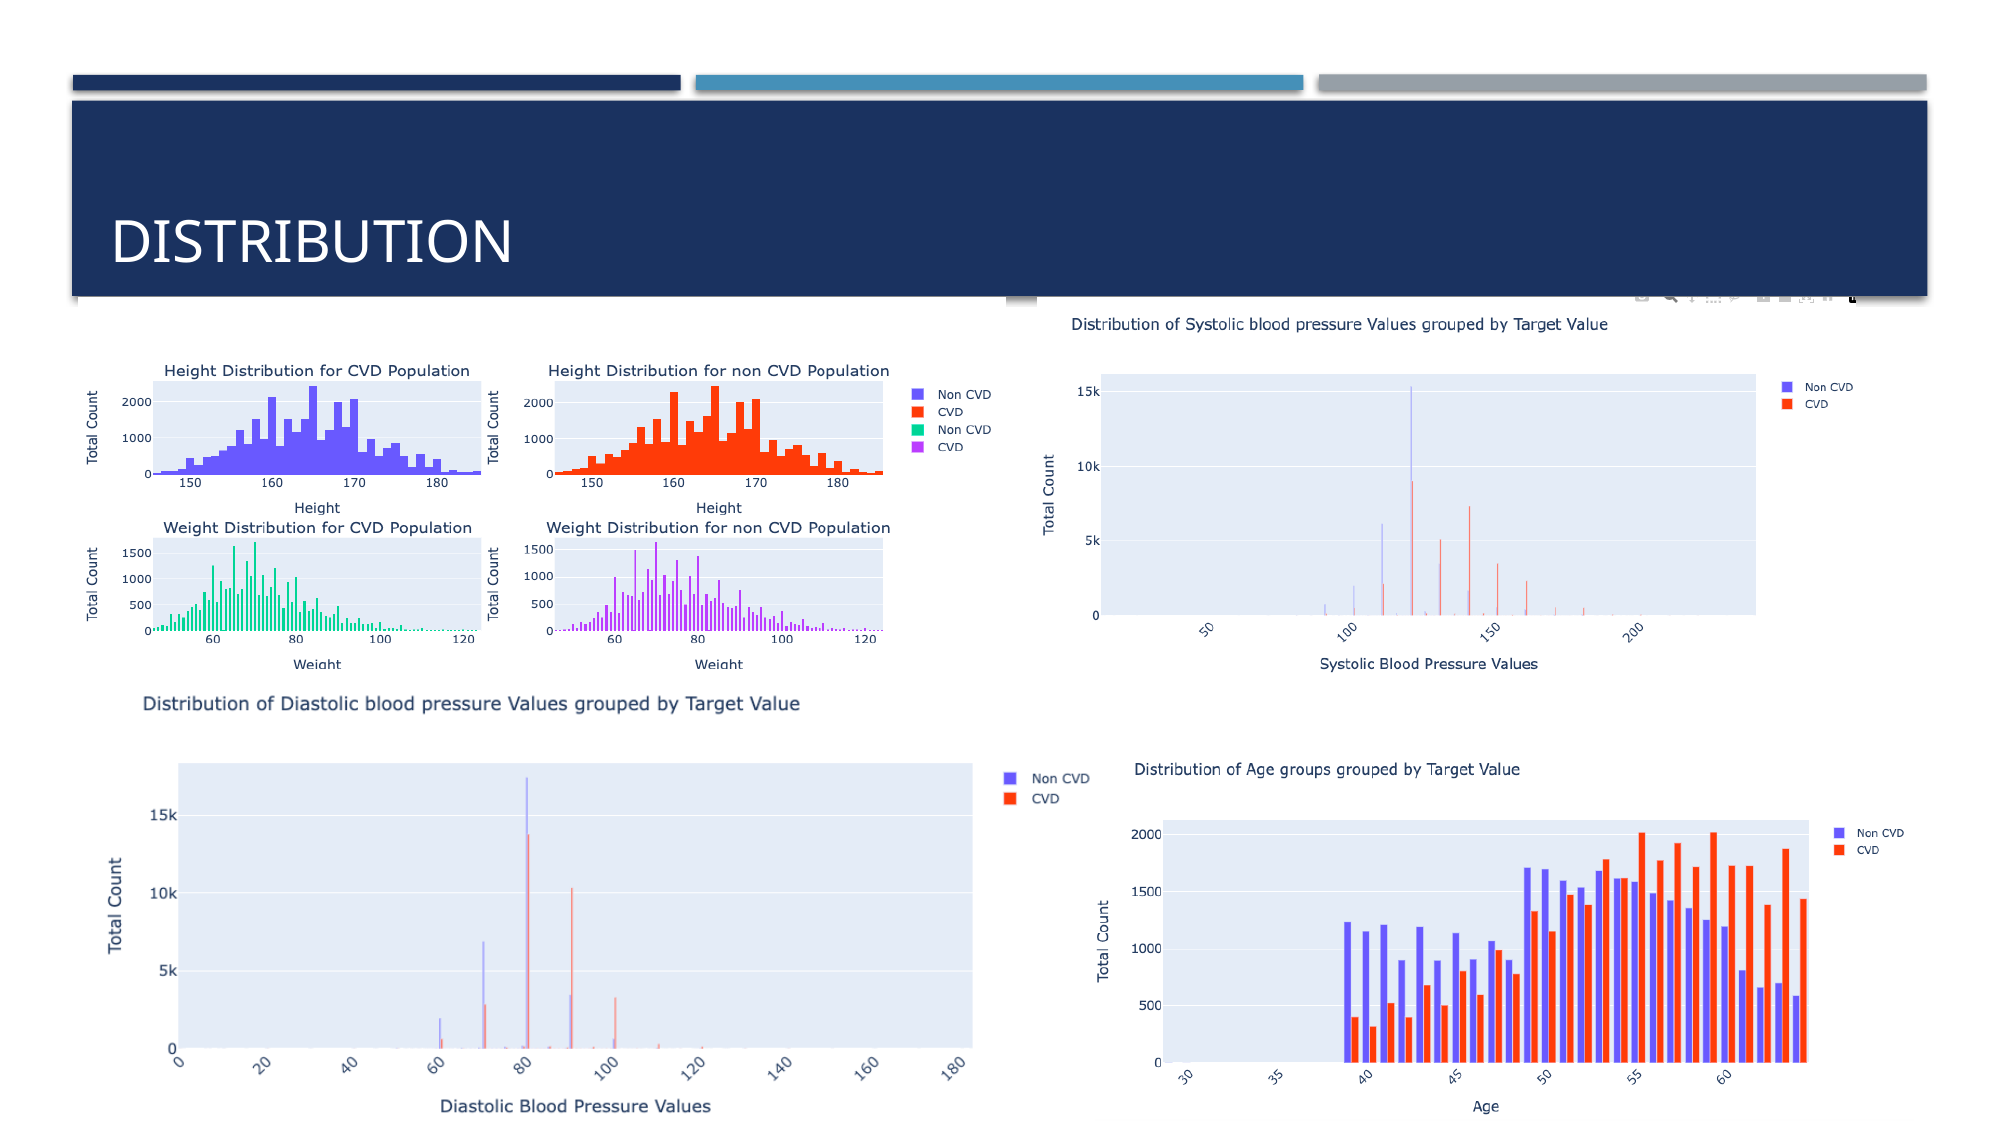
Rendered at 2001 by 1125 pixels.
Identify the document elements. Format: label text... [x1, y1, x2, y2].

title DISTRIBUTION [95, 115, 1905, 282]
picture [78, 296, 1915, 1125]
